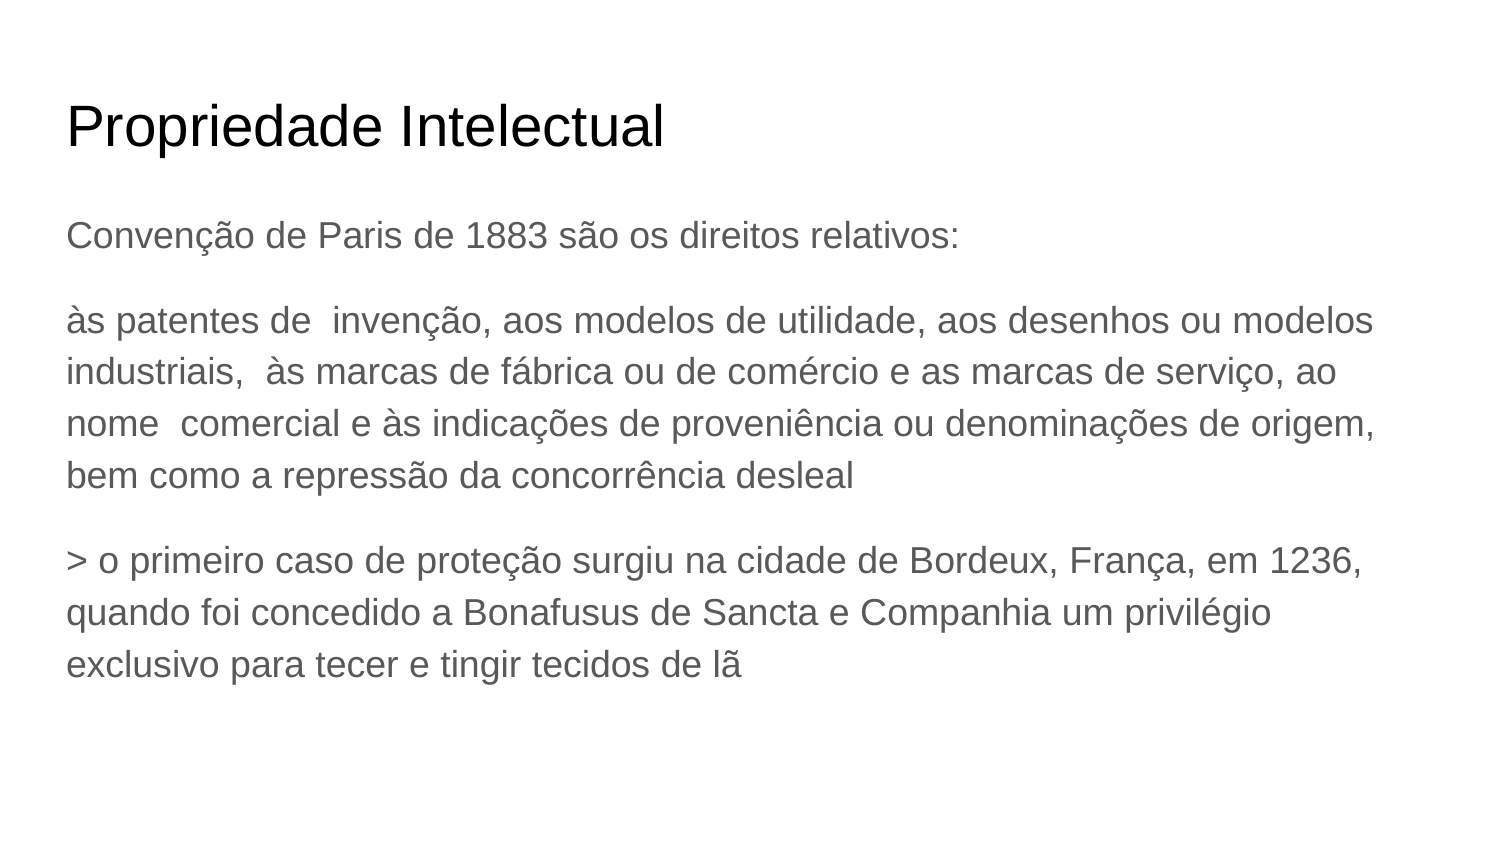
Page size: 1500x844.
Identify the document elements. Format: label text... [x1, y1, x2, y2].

title Propriedade Intelectual [51, 72, 1449, 167]
list Convenção de Paris de 1883 são os direitos relativos: às patentes de invenção, aos modelos de utilidade, aos desenhos ou modelos industriais, às marcas de fábrica ou de comércio e as marcas de serviço, ao nome comercial e às indicações de proveniência ou denominações de origem, bem como a repressão da concorrência desleal > o primeiro caso de proteção surgiu na cidade de Bordeux, França, em 1236, quando foi concedido a Bonafusus de Sancta e Companhia um privilégio exclusivo para tecer e tingir tecidos de lã [51, 189, 1449, 750]
